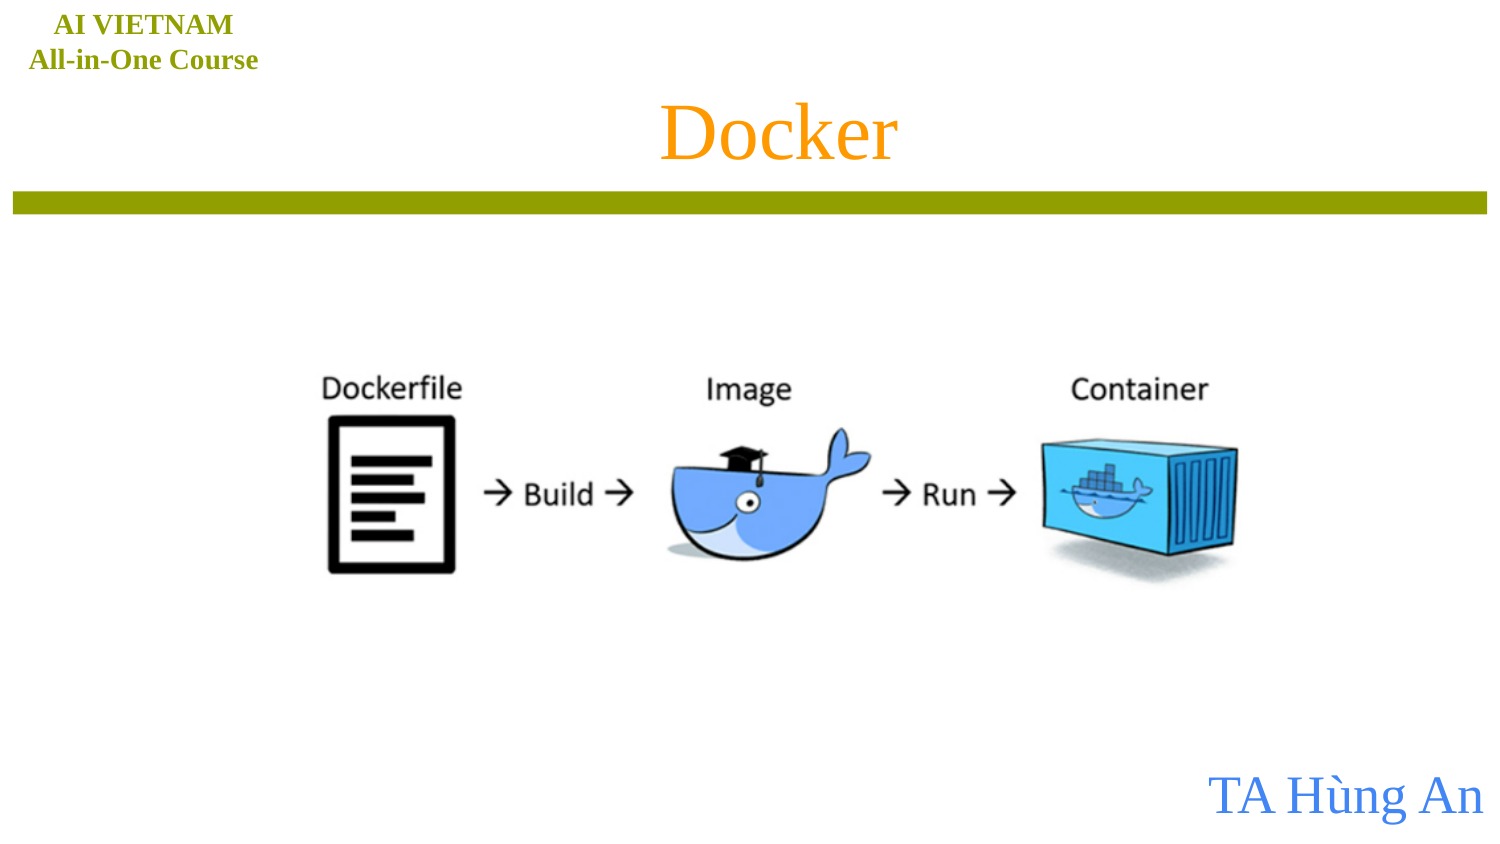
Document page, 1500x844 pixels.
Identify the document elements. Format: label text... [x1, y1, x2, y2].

text_box [12, 191, 1488, 215]
picture [311, 340, 1247, 645]
subtitle TA Hùng An [102, 743, 1500, 844]
title Docker [80, 14, 1478, 191]
text_box AI VIETNAM All-in-One Course [12, 0, 275, 84]
